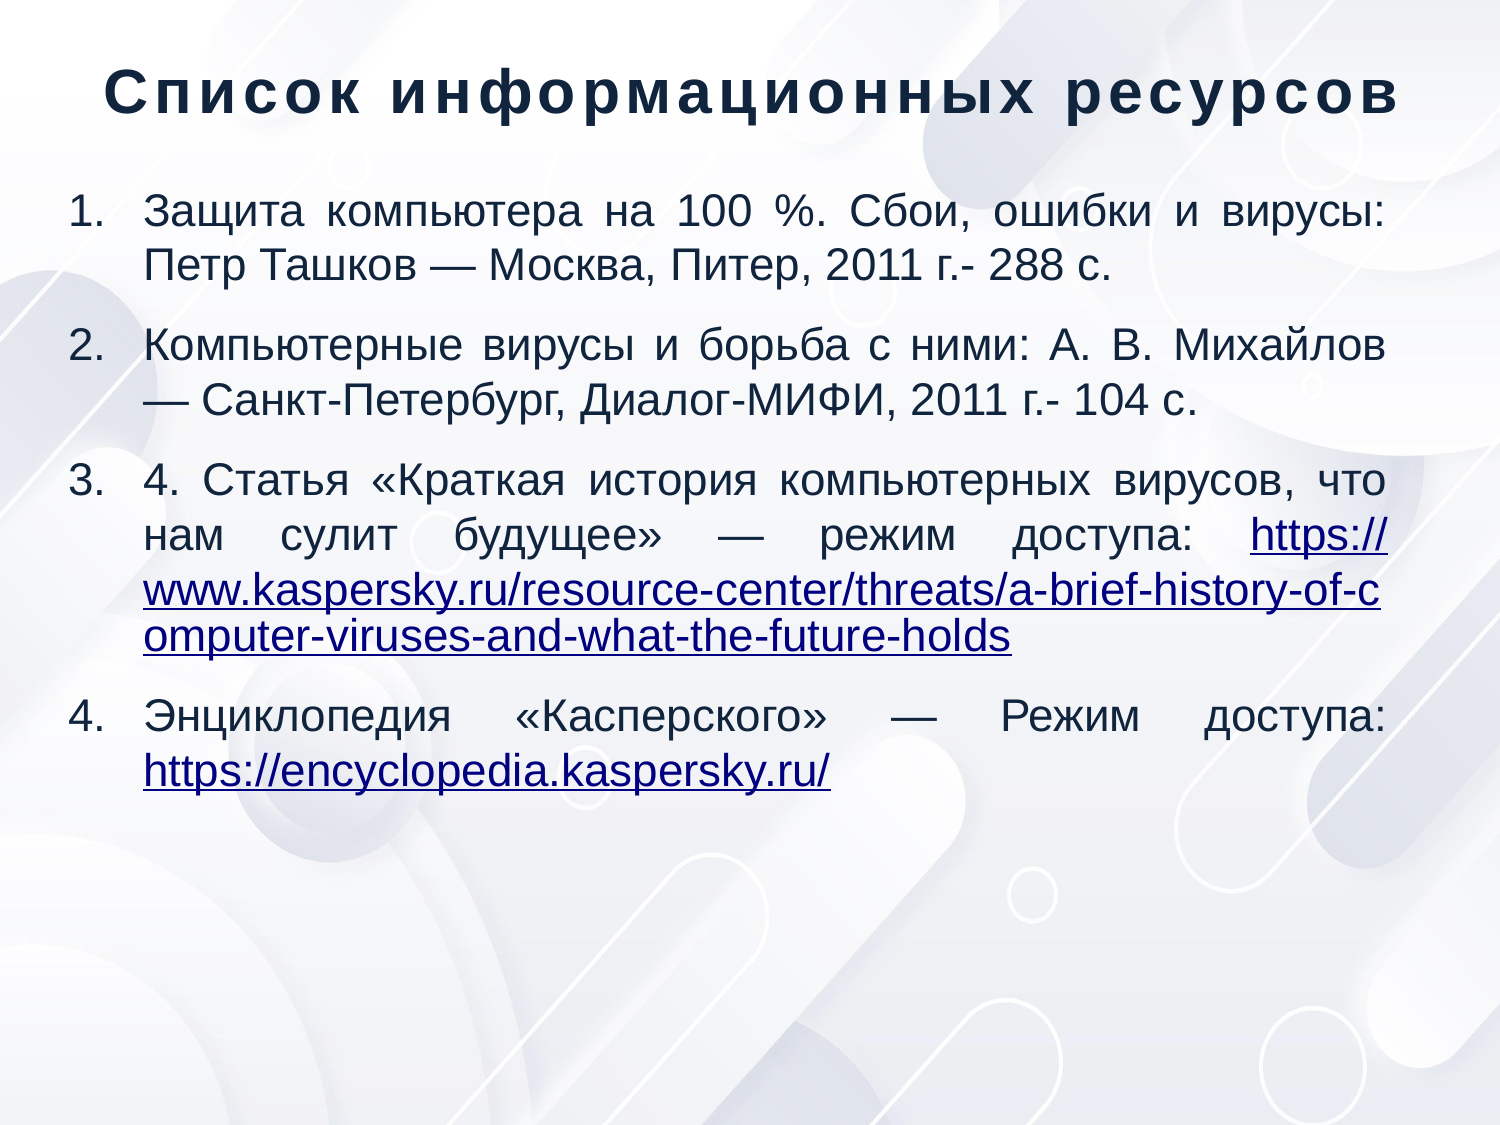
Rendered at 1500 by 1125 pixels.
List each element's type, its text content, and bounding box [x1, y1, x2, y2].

list Защита компьютера на 100 %. Сбои, ошибки и вирусы: Петр Ташков — Москва, Питер, 2011 г.- 288 с. Компьютерные вирусы и борьба с ними: А. В. Михайлов — Санкт-Петербург, Диалог-МИФИ, 2011 г.- 104 с. 4. Статья «Краткая история компьютерных вирусов, что нам сулит будущее» — режим доступа: https://www.kaspersky.ru/resource-center/threats/a-brief-history-of-computer-viruses-and-what-the-future-holds Энциклопедия «Касперского» — Режим доступа: https://encyclopedia.kaspersky.ru/ [53, 172, 1404, 957]
title Список информационных ресурсов [76, 19, 1427, 159]
